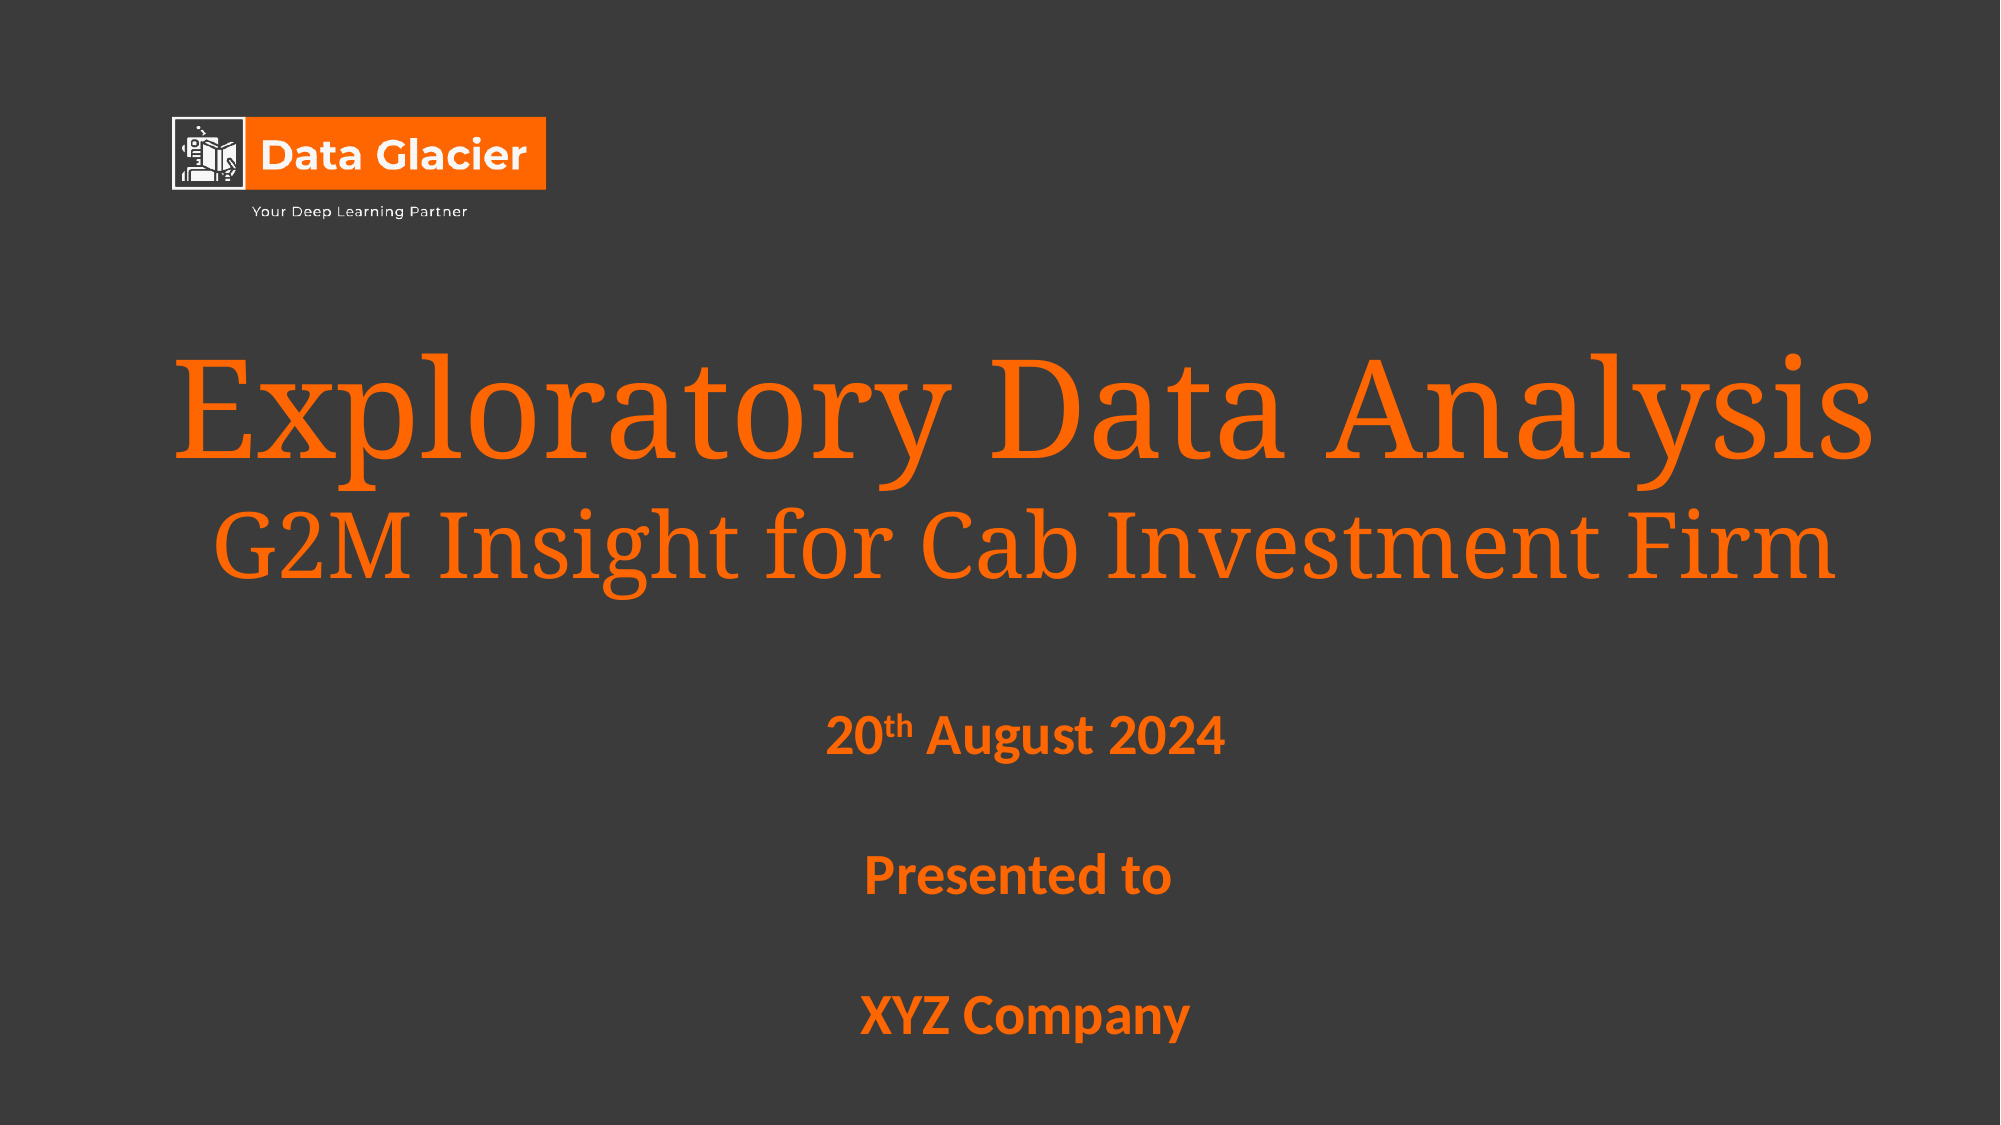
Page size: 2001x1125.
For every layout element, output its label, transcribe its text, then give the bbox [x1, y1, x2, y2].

text_box Exploratory Data Analysis G2M Insight for Cab Investment Firm 20th August 2024 Presented to XYZ Company [79, 314, 1972, 1054]
picture [168, 0, 550, 359]
